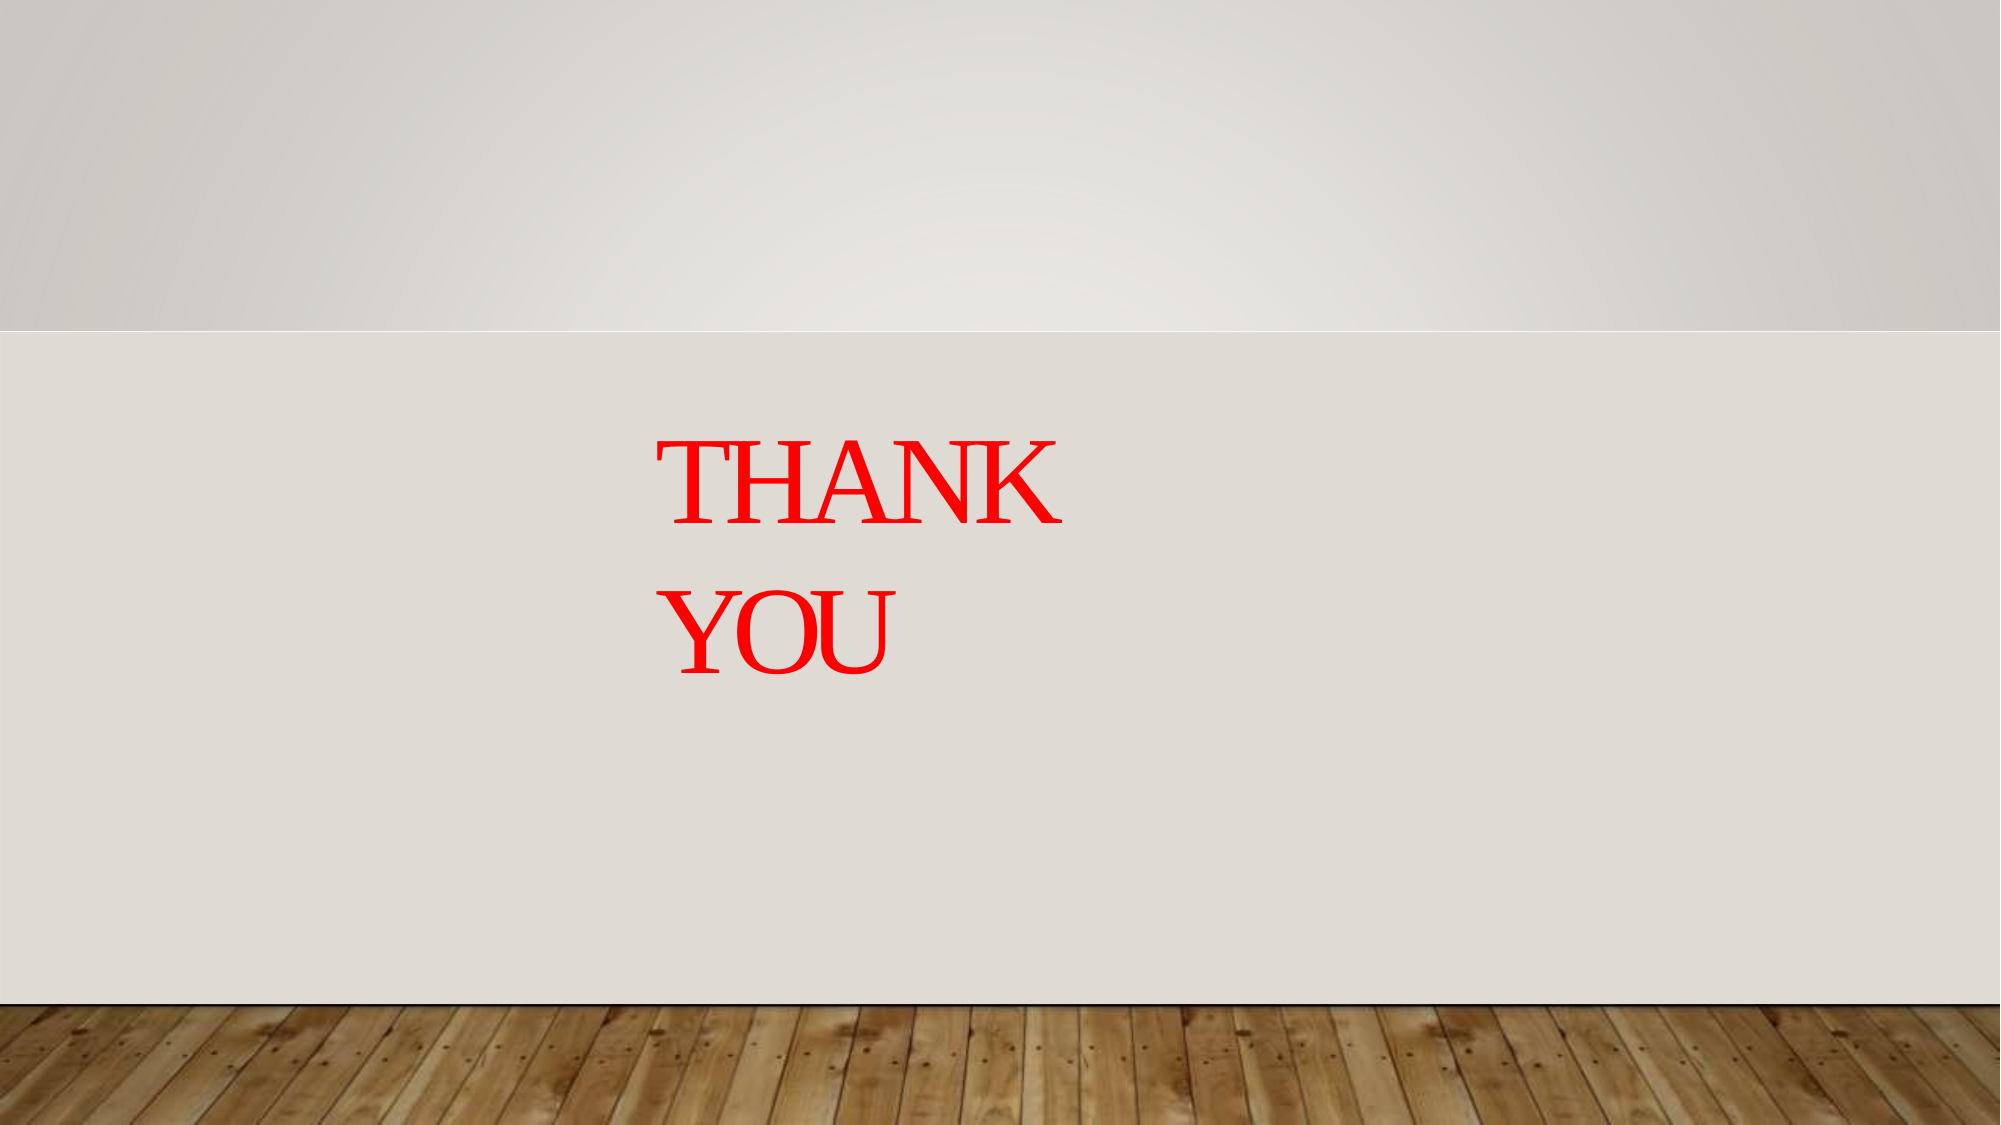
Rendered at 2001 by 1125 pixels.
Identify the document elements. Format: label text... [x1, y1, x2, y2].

title THANK YOU [653, 396, 1328, 699]
picture [0, 1007, 2000, 1125]
picture [0, 0, 2000, 1004]
